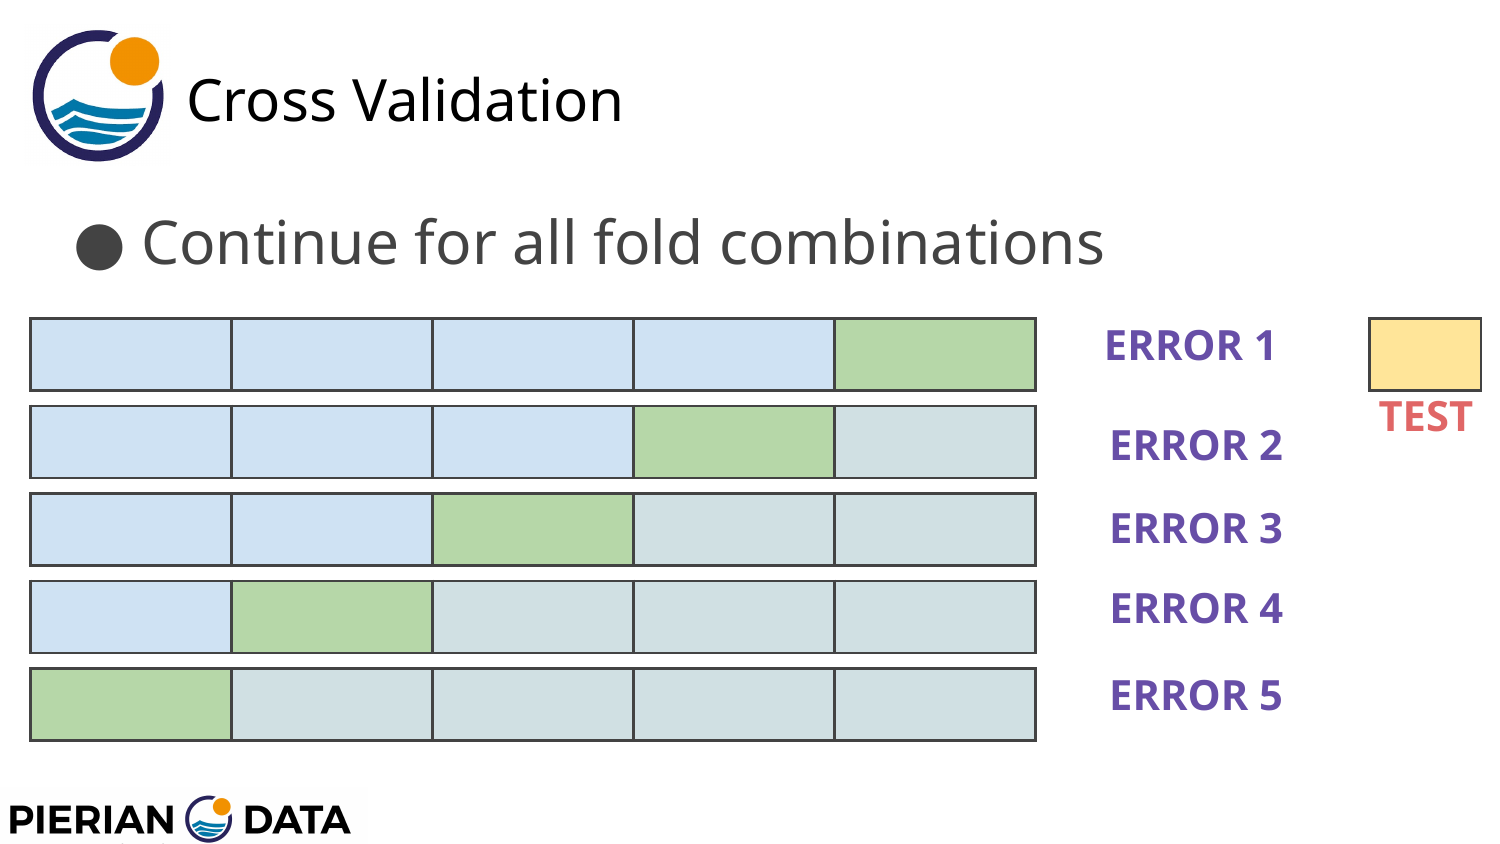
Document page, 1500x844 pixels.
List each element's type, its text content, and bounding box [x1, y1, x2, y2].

text_box ERROR 2 [1084, 403, 1308, 487]
table_header [836, 320, 1034, 389]
table_header [32, 670, 230, 739]
list Continue for all fold combinations [51, 189, 1476, 319]
table_header [635, 407, 833, 477]
table_header [836, 670, 1034, 739]
text_box ERROR 4 [1076, 566, 1316, 661]
text_box ERROR 3 [1084, 487, 1308, 566]
table_header [233, 407, 431, 477]
table_header [836, 495, 1034, 564]
table_header [635, 670, 833, 739]
table_header [32, 320, 230, 389]
table_header [635, 582, 833, 652]
picture [0, 787, 368, 844]
table_header [836, 407, 1034, 477]
text_box ERROR 5 [1084, 654, 1308, 748]
table_header [32, 407, 230, 477]
table_header [233, 582, 431, 652]
table_header [233, 495, 431, 564]
table_header [836, 582, 1034, 652]
table_header [635, 320, 833, 389]
table_header [233, 670, 431, 739]
text_box ERROR 1 [1079, 304, 1303, 398]
picture [24, 24, 172, 167]
table_header [434, 582, 632, 652]
table_header [32, 582, 230, 652]
table_header [434, 670, 632, 739]
table_header [1371, 320, 1480, 389]
title Cross Validation [176, 48, 1449, 143]
text_box TEST [1314, 374, 1500, 469]
table_header [434, 320, 632, 389]
table_header [233, 320, 431, 389]
table_header [32, 495, 230, 564]
table_header [434, 407, 632, 477]
table_header [635, 495, 833, 564]
table_header [434, 495, 632, 564]
